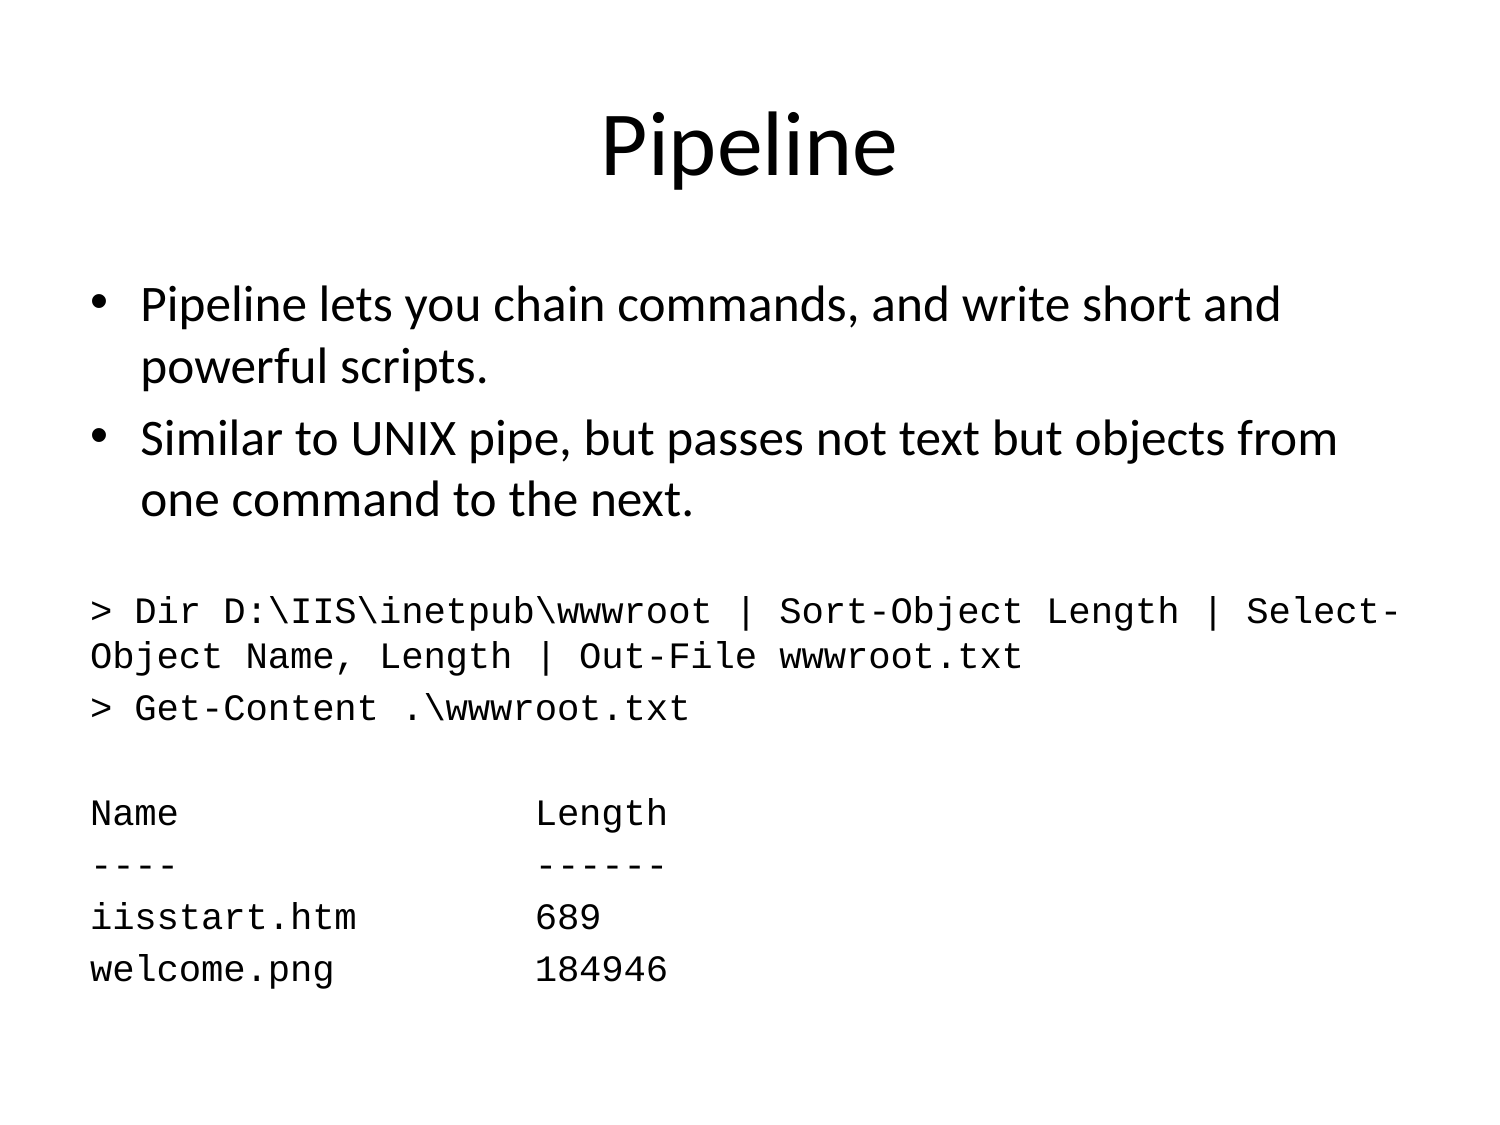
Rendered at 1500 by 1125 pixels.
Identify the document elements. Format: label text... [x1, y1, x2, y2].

list Pipeline lets you chain commands, and write short and powerful scripts. Similar to UNIX pipe, but passes not text but objects from one command to the next. > Dir D:\IIS\inetpub\wwwroot | Sort-Object Length | Select-Object Name, Length | Out-File wwwroot.txt > Get-Content .\wwwroot.txt Name Length ---- ------ iisstart.htm 689 welcome.png 184946 [75, 262, 1425, 1005]
title Pipeline [75, 45, 1425, 233]
